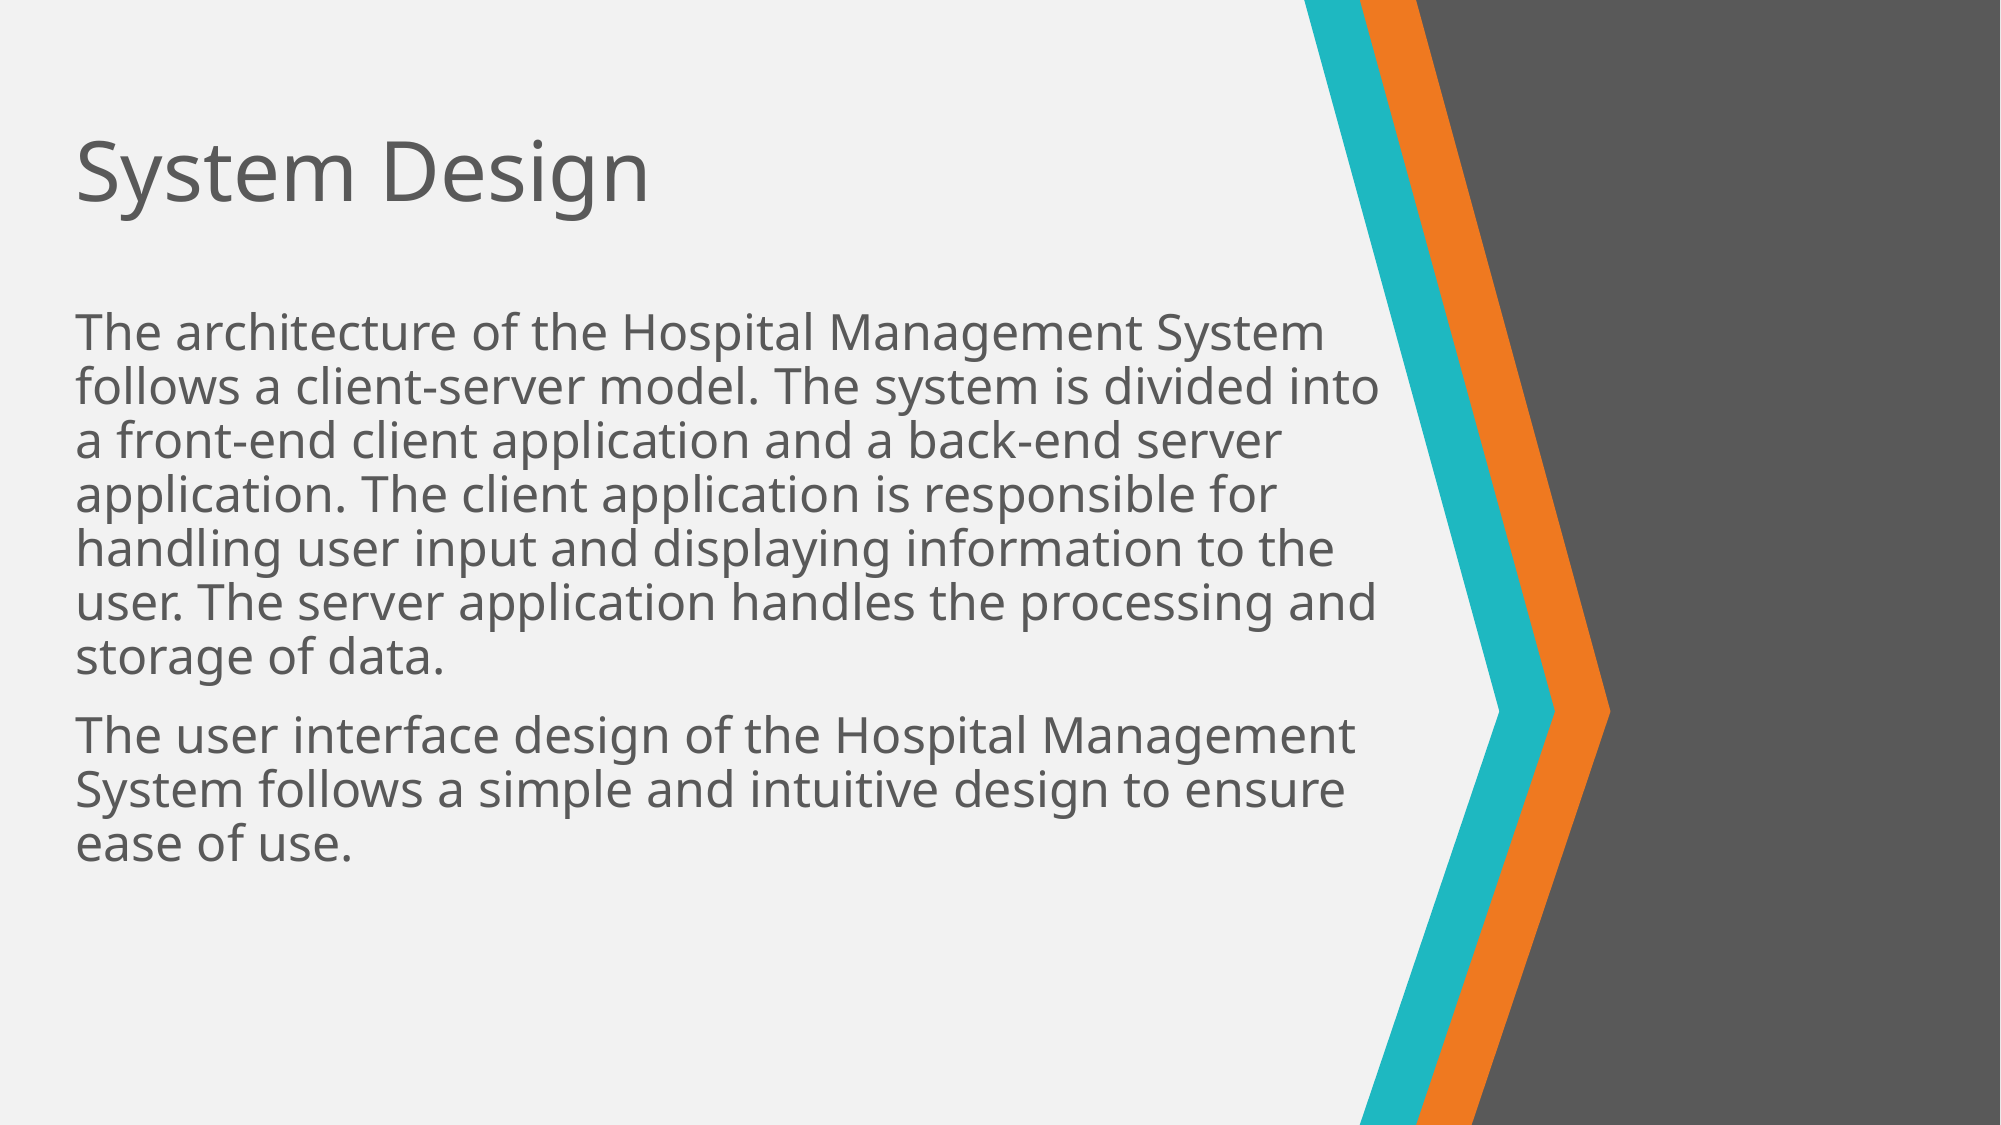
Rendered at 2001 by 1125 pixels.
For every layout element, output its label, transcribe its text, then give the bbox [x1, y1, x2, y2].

subtitle The architecture of the Hospital Management System follows a client-server model. The system is divided into a front-end client application and a back-end server application. The client application is responsible for handling user input and displaying information to the user. The server application handles the processing and storage of data. The user interface design of the Hospital Management System follows a simple and intuitive design to ensure ease of use. [60, 299, 1436, 1078]
title System Design [60, 47, 1111, 228]
